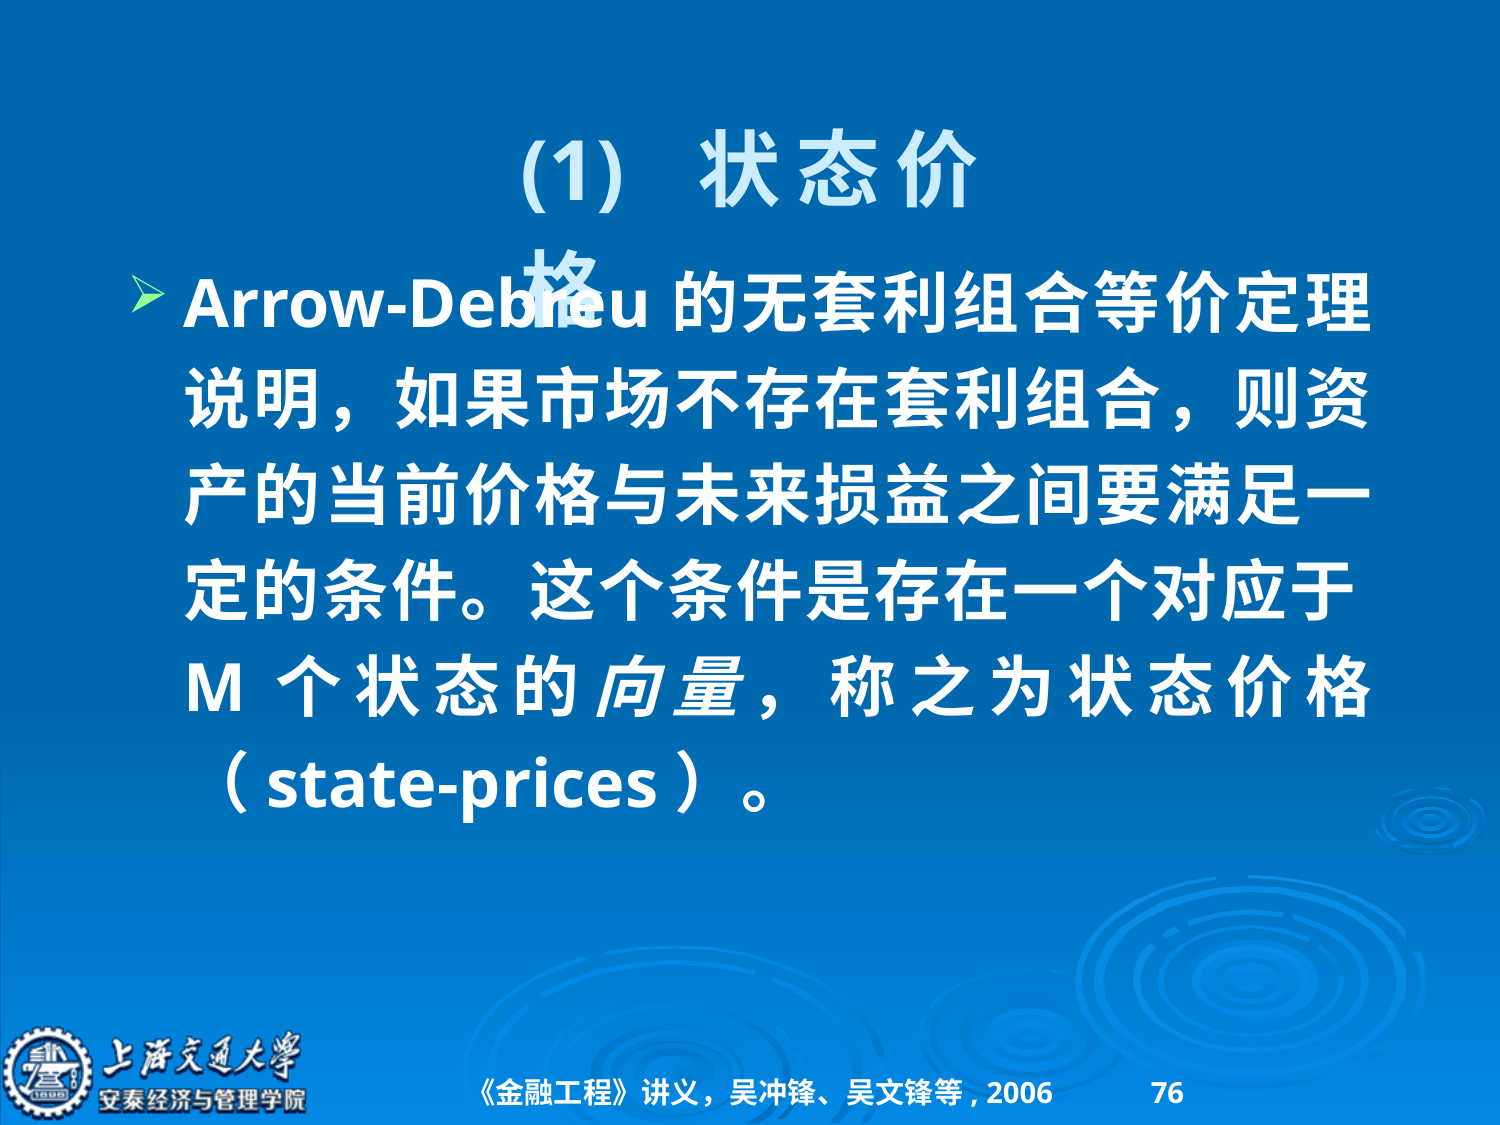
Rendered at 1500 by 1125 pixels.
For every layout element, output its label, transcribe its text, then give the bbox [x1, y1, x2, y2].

list Arrow-Debreu的无套利组合等价定理说明，如果市场不存在套利组合，则资产的当前价格与未来损益之间要满足一定的条件。这个条件是存在一个对应于M个状态的向量，称之为状态价格（state-prices）。 [112, 237, 1388, 1001]
title (1) 状态价格 [74, 94, 1426, 221]
picture [0, 1017, 313, 1125]
